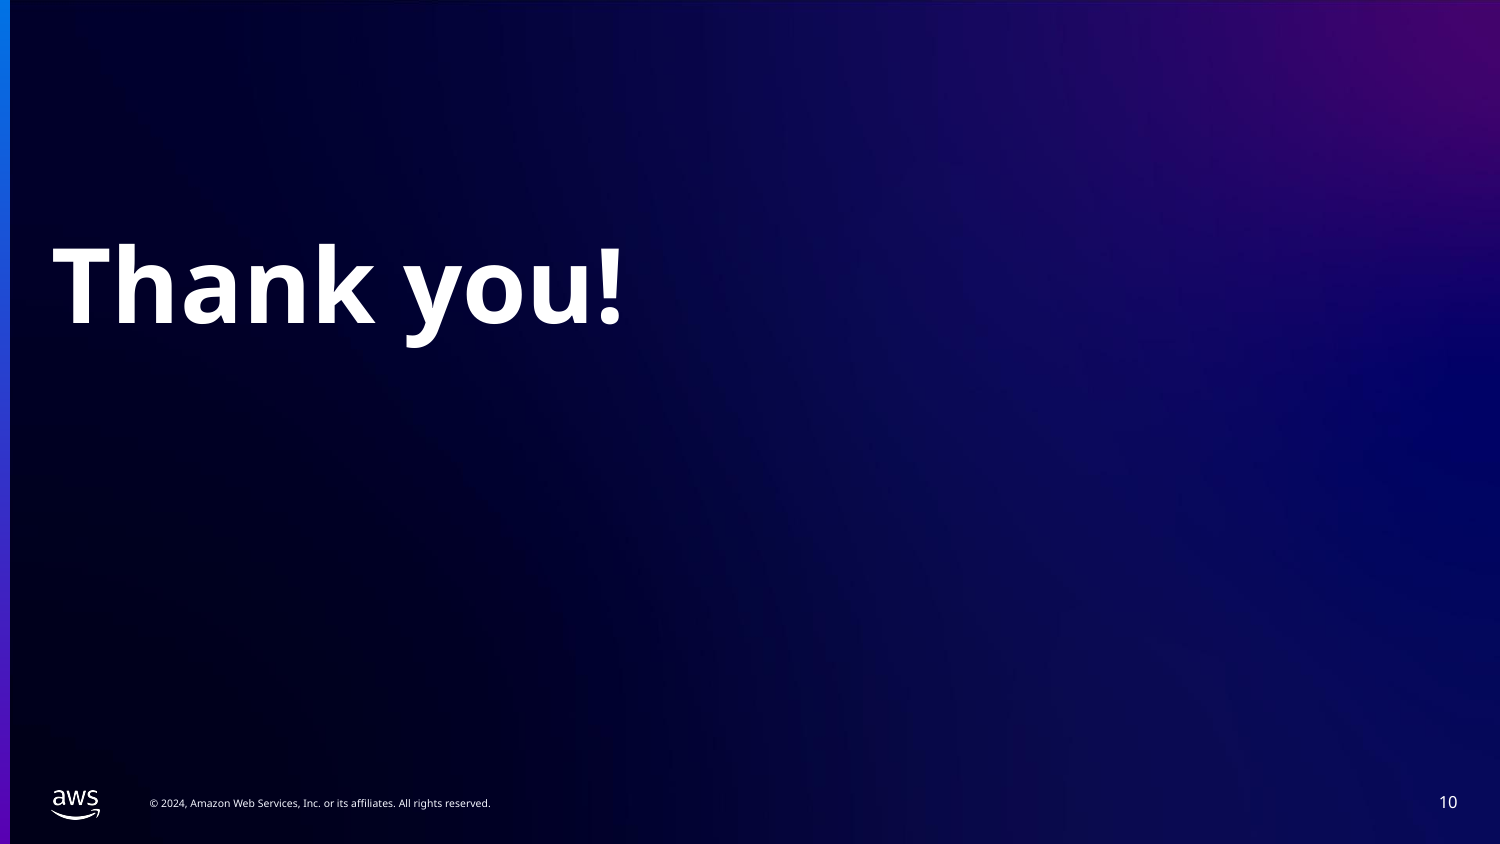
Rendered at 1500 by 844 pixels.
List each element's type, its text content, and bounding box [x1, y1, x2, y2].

slide_number ‹#› [1120, 781, 1458, 826]
picture [10, 0, 1500, 844]
